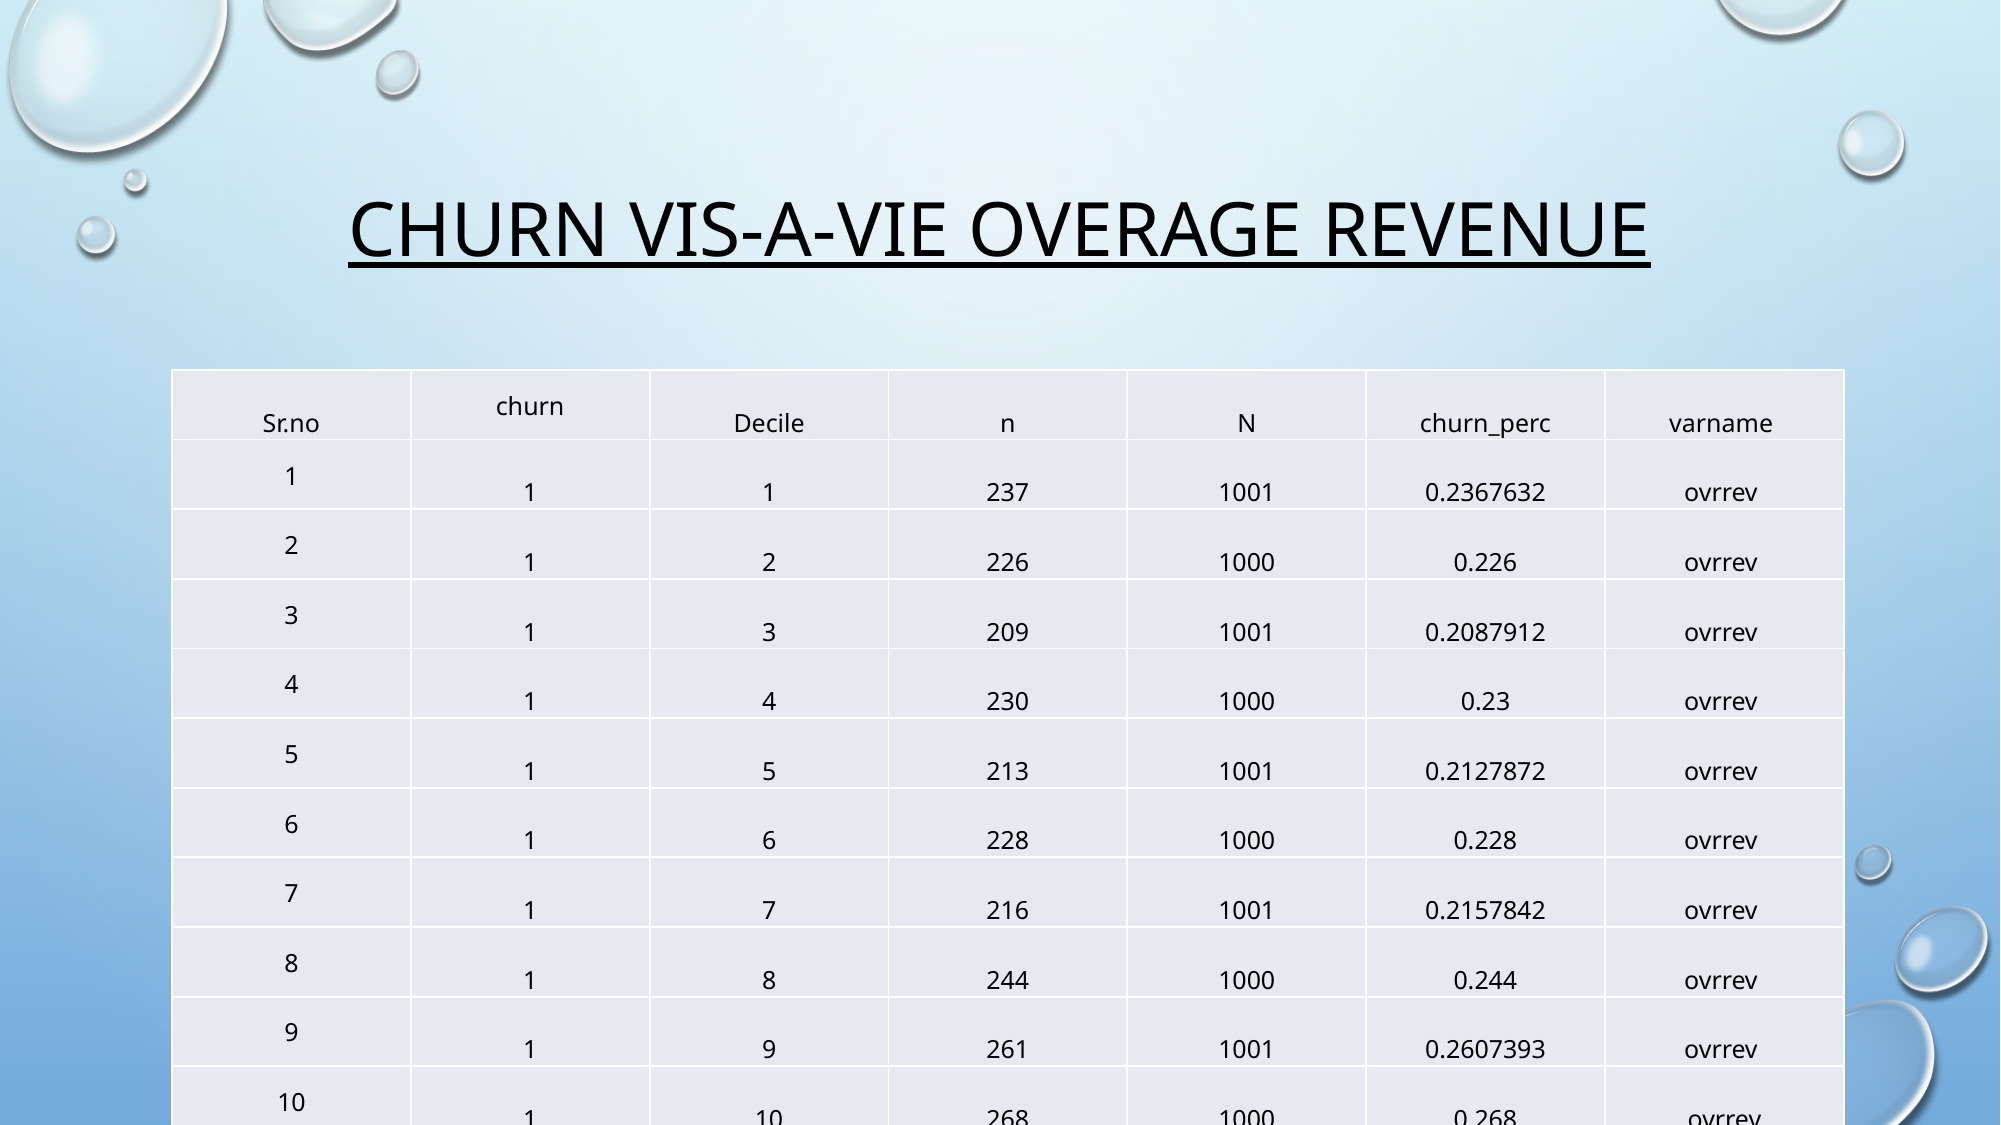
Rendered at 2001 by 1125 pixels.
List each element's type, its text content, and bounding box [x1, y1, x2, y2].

table_cell 4 [173, 649, 410, 717]
table_cell 1000 [1128, 510, 1365, 578]
table_cell 1001 [1128, 580, 1365, 648]
table_cell 1001 [1128, 998, 1365, 1065]
table_cell ovrrev [1606, 510, 1843, 578]
table_header Decile [651, 371, 888, 439]
table_cell 0.2127872 [1367, 719, 1604, 787]
table_cell 0.23 [1367, 649, 1604, 717]
title Churn vis-a-vie Overage Revenue [149, 101, 1851, 364]
table_cell 0.244 [1367, 928, 1604, 996]
table_cell 0.228 [1367, 789, 1604, 856]
table_cell 268 [889, 1067, 1126, 1125]
table_cell 244 [889, 928, 1126, 996]
table_cell 1 [412, 719, 649, 787]
table_cell 230 [889, 649, 1126, 717]
table_cell 10 [173, 1067, 410, 1125]
table_cell ovrrev [1606, 1067, 1843, 1125]
table_cell ovrrev [1606, 580, 1843, 648]
table_header churn_perc [1367, 371, 1604, 439]
table_cell 1 [412, 928, 649, 996]
table_cell 7 [651, 858, 888, 926]
table_cell 5 [651, 719, 888, 787]
table_cell 1 [412, 440, 649, 508]
table_cell 0.2367632 [1367, 440, 1604, 508]
table_cell 1 [412, 649, 649, 717]
table_cell 1 [412, 580, 649, 648]
table_cell 1000 [1128, 928, 1365, 996]
table_cell 8 [651, 928, 888, 996]
table_cell 226 [889, 510, 1126, 578]
table_cell ovrrev [1606, 928, 1843, 996]
table_cell 0.268 [1367, 1067, 1604, 1125]
table_cell 0.2157842 [1367, 858, 1604, 926]
table_header churn [412, 371, 649, 439]
table_cell 1000 [1128, 1067, 1365, 1125]
table_cell 1 [651, 440, 888, 508]
table_header varname [1606, 371, 1843, 439]
table_cell ovrrev [1606, 858, 1843, 926]
table_cell 7 [173, 858, 410, 926]
table_cell 228 [889, 789, 1126, 856]
table_cell 216 [889, 858, 1126, 926]
table_cell 10 [651, 1067, 888, 1125]
table_cell 1000 [1128, 789, 1365, 856]
table_cell 1 [412, 998, 649, 1065]
table_cell ovrrev [1606, 649, 1843, 717]
table_cell 237 [889, 440, 1126, 508]
table_cell 1 [412, 858, 649, 926]
table_cell 1 [173, 440, 410, 508]
table_cell 0.226 [1367, 510, 1604, 578]
table_header n [889, 371, 1126, 439]
picture [0, 0, 2000, 1125]
table_header Sr.no [173, 371, 410, 439]
table_cell 8 [173, 928, 410, 996]
table_cell 3 [651, 580, 888, 648]
table_cell 1 [412, 1067, 649, 1125]
table_cell 9 [173, 998, 410, 1065]
table_cell 2 [651, 510, 888, 578]
table_cell 1 [412, 510, 649, 578]
table_cell 4 [651, 649, 888, 717]
table_cell 2 [173, 510, 410, 578]
table_cell ovrrev [1606, 719, 1843, 787]
table_cell 6 [173, 789, 410, 856]
table_cell 0.2087912 [1367, 580, 1604, 648]
table_cell 213 [889, 719, 1126, 787]
table_cell 1000 [1128, 649, 1365, 717]
table_cell 5 [173, 719, 410, 787]
table_header N [1128, 371, 1365, 439]
table_cell 9 [651, 998, 888, 1065]
table_cell ovrrev [1606, 998, 1843, 1065]
table_cell 0.2607393 [1367, 998, 1604, 1065]
table_cell 1001 [1128, 440, 1365, 508]
table_cell 209 [889, 580, 1126, 648]
table_cell ovrrev [1606, 789, 1843, 856]
table_cell 1 [412, 789, 649, 856]
table_cell 261 [889, 998, 1126, 1065]
table_cell 1001 [1128, 719, 1365, 787]
table_cell ovrrev [1606, 440, 1843, 508]
table_cell 3 [173, 580, 410, 648]
table_cell 1001 [1128, 858, 1365, 926]
table_cell 6 [651, 789, 888, 856]
